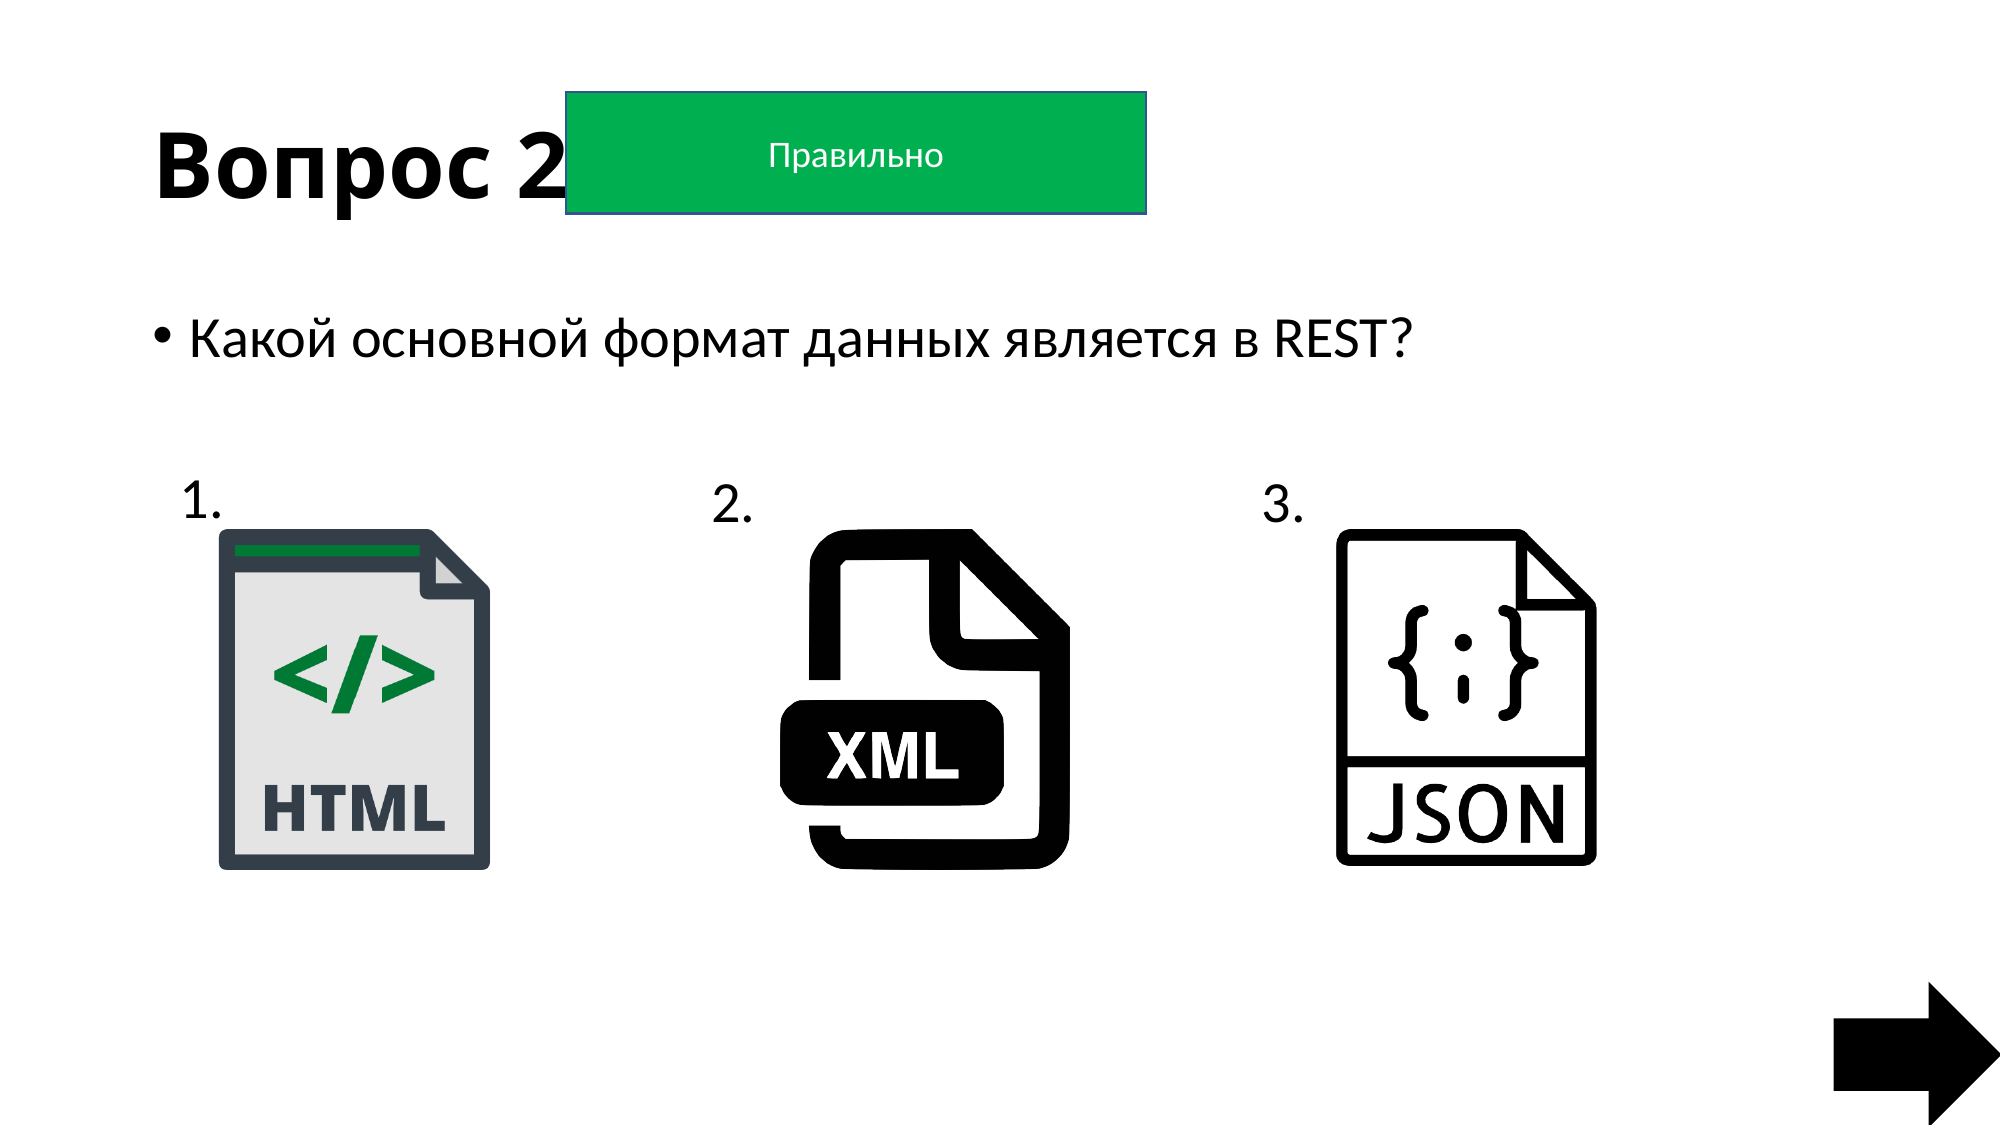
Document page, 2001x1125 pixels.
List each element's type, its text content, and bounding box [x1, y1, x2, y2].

picture [1298, 529, 1634, 866]
text_box 3. [1246, 456, 1378, 542]
list Какой основной формат данных является в REST? [137, 299, 1863, 1014]
text_box 2. [696, 456, 828, 542]
title Вопрос 2. [137, 59, 1863, 278]
picture [779, 529, 1070, 870]
picture [183, 529, 525, 870]
text_box Правильно [565, 91, 1147, 214]
text_box [1833, 981, 2000, 1125]
text_box 1. [164, 452, 296, 538]
